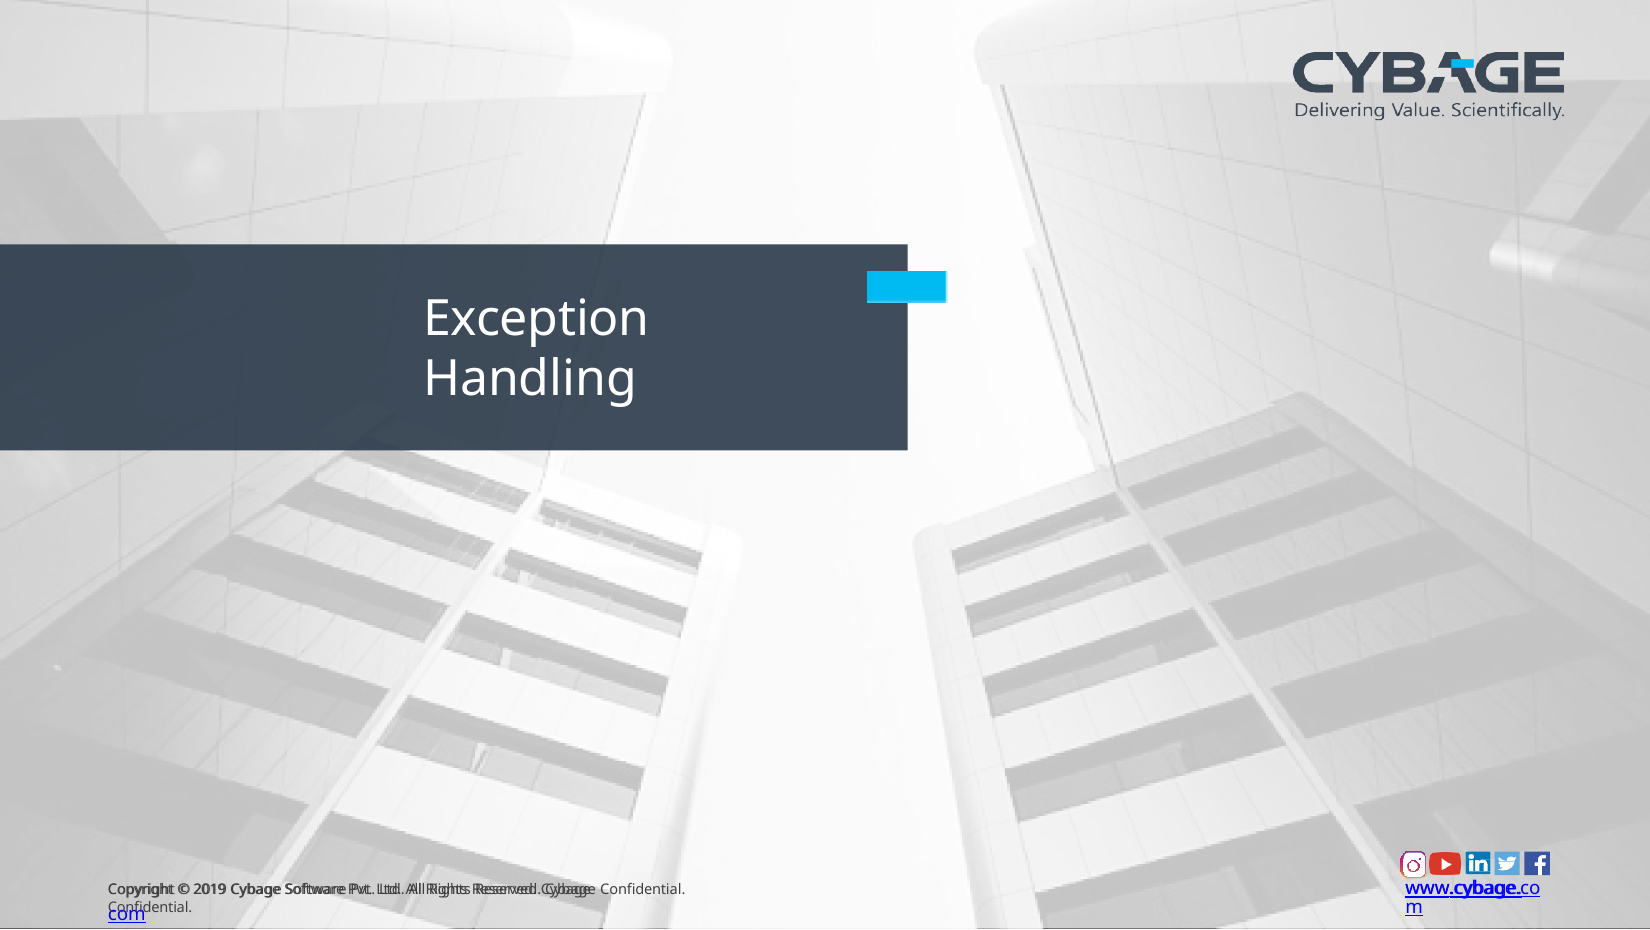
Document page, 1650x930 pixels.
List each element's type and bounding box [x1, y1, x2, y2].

text_box [0, 244, 948, 451]
text_box [0, 0, 1650, 929]
picture [1292, 51, 1567, 121]
text_box [1399, 851, 1551, 878]
